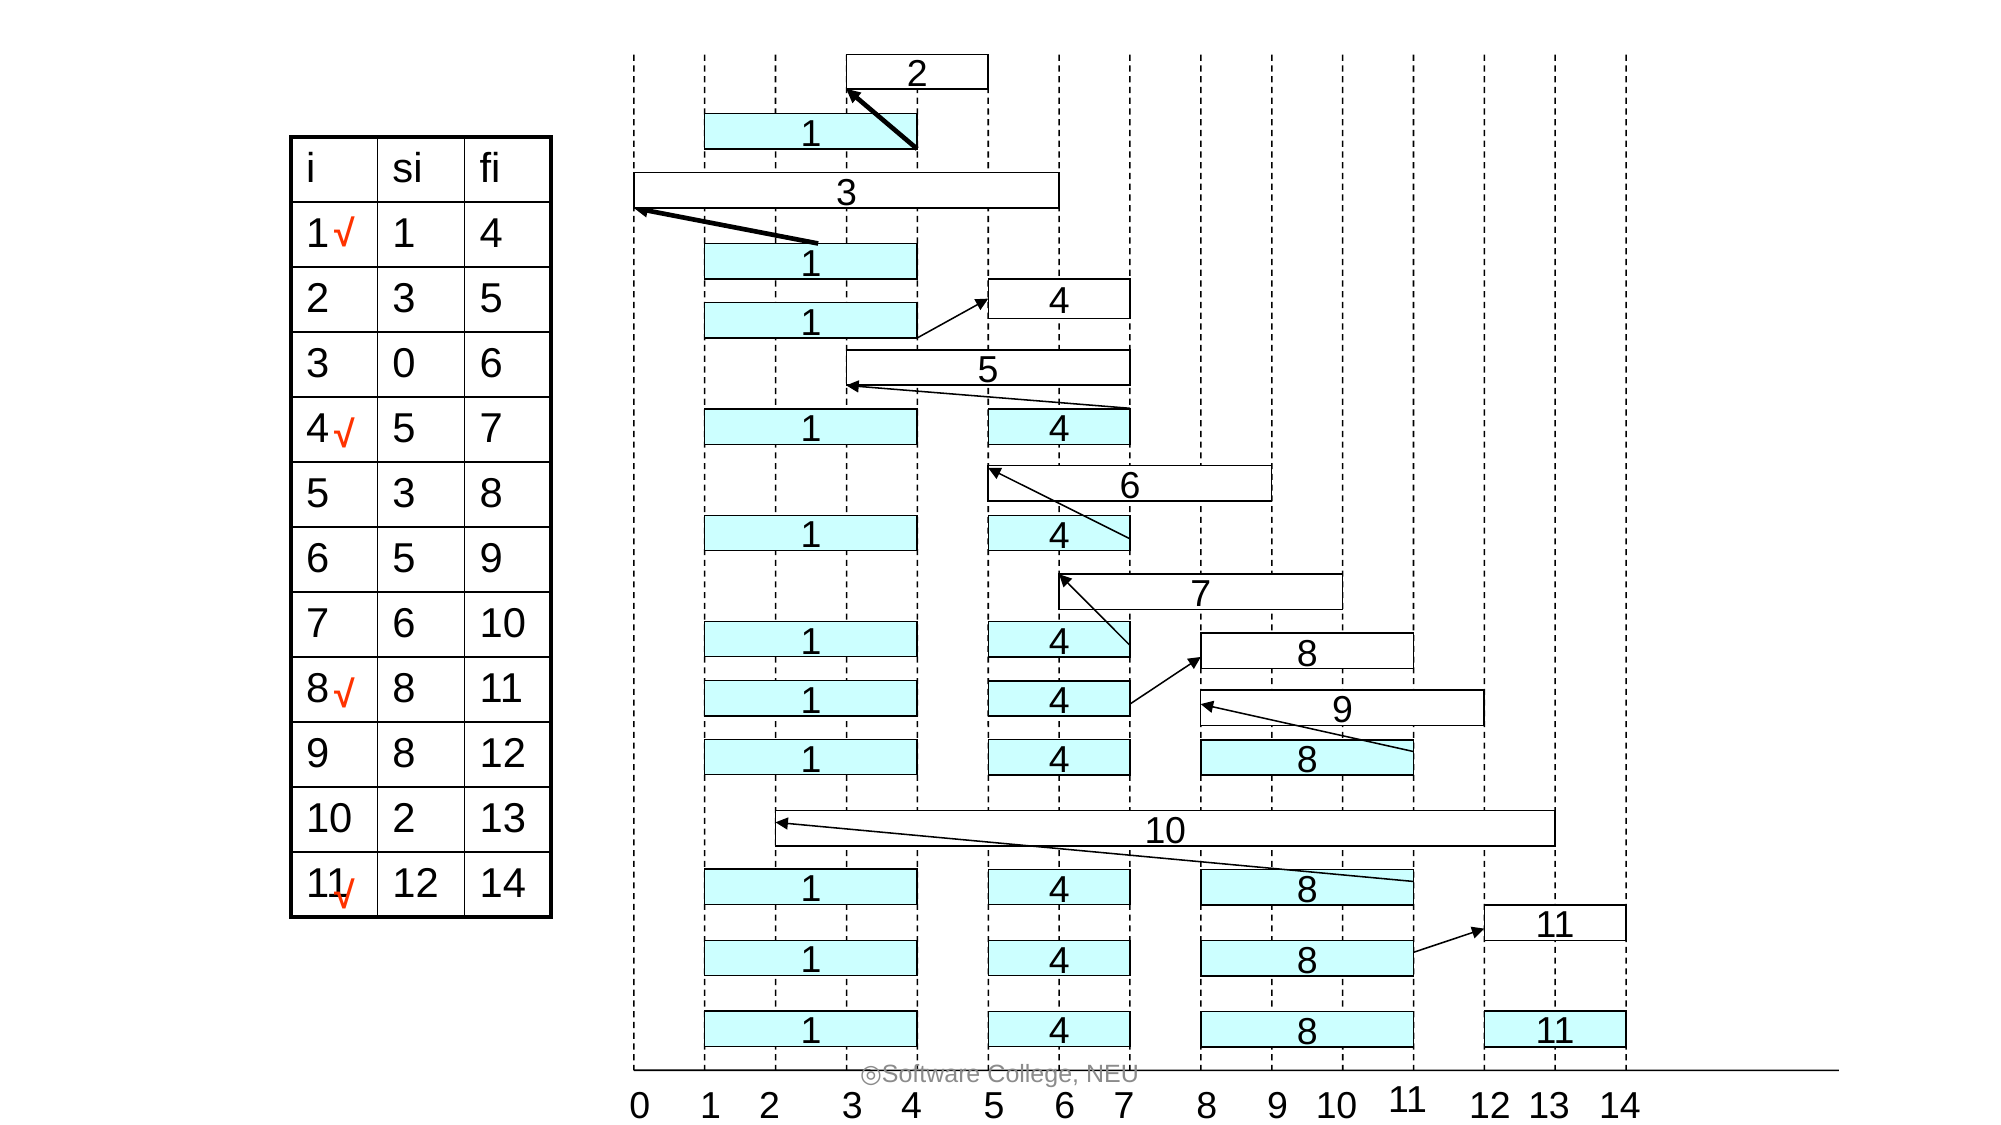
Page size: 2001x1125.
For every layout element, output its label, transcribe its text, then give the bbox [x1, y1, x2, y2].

text_box √ [314, 869, 374, 917]
text_box 1 [704, 302, 917, 338]
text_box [846, 349, 1131, 409]
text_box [988, 465, 1272, 539]
text_box 11 [1389, 1070, 1426, 1125]
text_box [704, 621, 1129, 657]
table_header fi [465, 139, 549, 201]
table_cell 8 [378, 723, 464, 786]
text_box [704, 408, 1130, 445]
table_cell 3 [378, 463, 464, 526]
table_cell 9 [293, 723, 377, 786]
table_cell 7 [293, 593, 377, 656]
text_box 0 [622, 1082, 658, 1125]
table_cell 1 [293, 203, 377, 266]
table_cell 5 [378, 398, 464, 461]
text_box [704, 869, 1414, 905]
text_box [846, 54, 989, 149]
slide_number [1412, 1042, 1863, 1103]
text_box 4 [893, 1103, 930, 1125]
text_box 3 [834, 1103, 870, 1125]
table_cell 0 [378, 333, 464, 396]
table_cell 7 [465, 398, 549, 461]
text_box 8 [1189, 1103, 1225, 1125]
text_box 6 [1047, 1103, 1083, 1125]
table_cell 14 [465, 853, 549, 915]
table_cell 10 [293, 788, 377, 851]
text_box 14 [1602, 1103, 1638, 1125]
table_cell 12 [378, 853, 464, 915]
table_cell 9 [465, 528, 549, 591]
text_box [775, 810, 1556, 882]
text_box 5 [976, 1103, 1012, 1125]
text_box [704, 515, 1130, 551]
table_cell 11 [293, 853, 377, 915]
text_box 13 [1531, 1103, 1567, 1125]
table_cell 6 [293, 528, 377, 591]
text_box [1129, 633, 1414, 705]
table_cell 3 [378, 268, 464, 331]
text_box 1 [704, 244, 918, 279]
table_cell 4 [293, 398, 377, 461]
text_box 2 [751, 1103, 788, 1125]
table_cell 1 [378, 203, 464, 266]
table_cell 13 [465, 788, 549, 851]
table_cell 8 [465, 463, 549, 526]
table_cell 4 [465, 203, 549, 266]
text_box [704, 940, 1414, 976]
text_box 1 [704, 113, 846, 149]
text_box 1 [692, 1103, 729, 1125]
text_box 12 [1472, 1103, 1508, 1125]
text_box √ [314, 668, 374, 716]
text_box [633, 172, 1060, 244]
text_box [1200, 690, 1485, 752]
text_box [917, 278, 1130, 339]
text_box 7 [1106, 1103, 1142, 1125]
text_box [1059, 574, 1343, 646]
table_cell 11 [465, 658, 549, 721]
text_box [704, 1011, 1626, 1047]
table_cell 8 [378, 658, 464, 721]
table_cell 5 [378, 528, 464, 591]
table_cell 6 [465, 333, 549, 396]
table_cell 8 [293, 658, 377, 721]
table_header si [378, 139, 464, 201]
table_cell 12 [465, 723, 549, 786]
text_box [704, 739, 1414, 776]
text_box √ [314, 408, 374, 456]
table_cell 2 [293, 268, 377, 331]
table_cell 2 [378, 788, 464, 851]
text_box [1413, 904, 1626, 953]
footer ◎Software College, NEU [662, 1042, 1338, 1103]
table_cell 5 [293, 463, 377, 526]
table_header i [293, 139, 377, 201]
text_box 9 [1259, 1103, 1296, 1125]
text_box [704, 680, 1130, 717]
table_cell 6 [378, 593, 464, 656]
text_box √ [314, 207, 374, 256]
text_box 10 [1318, 1082, 1355, 1125]
table_cell 3 [293, 333, 377, 396]
table_cell 10 [465, 593, 549, 656]
table_cell 5 [465, 268, 549, 331]
